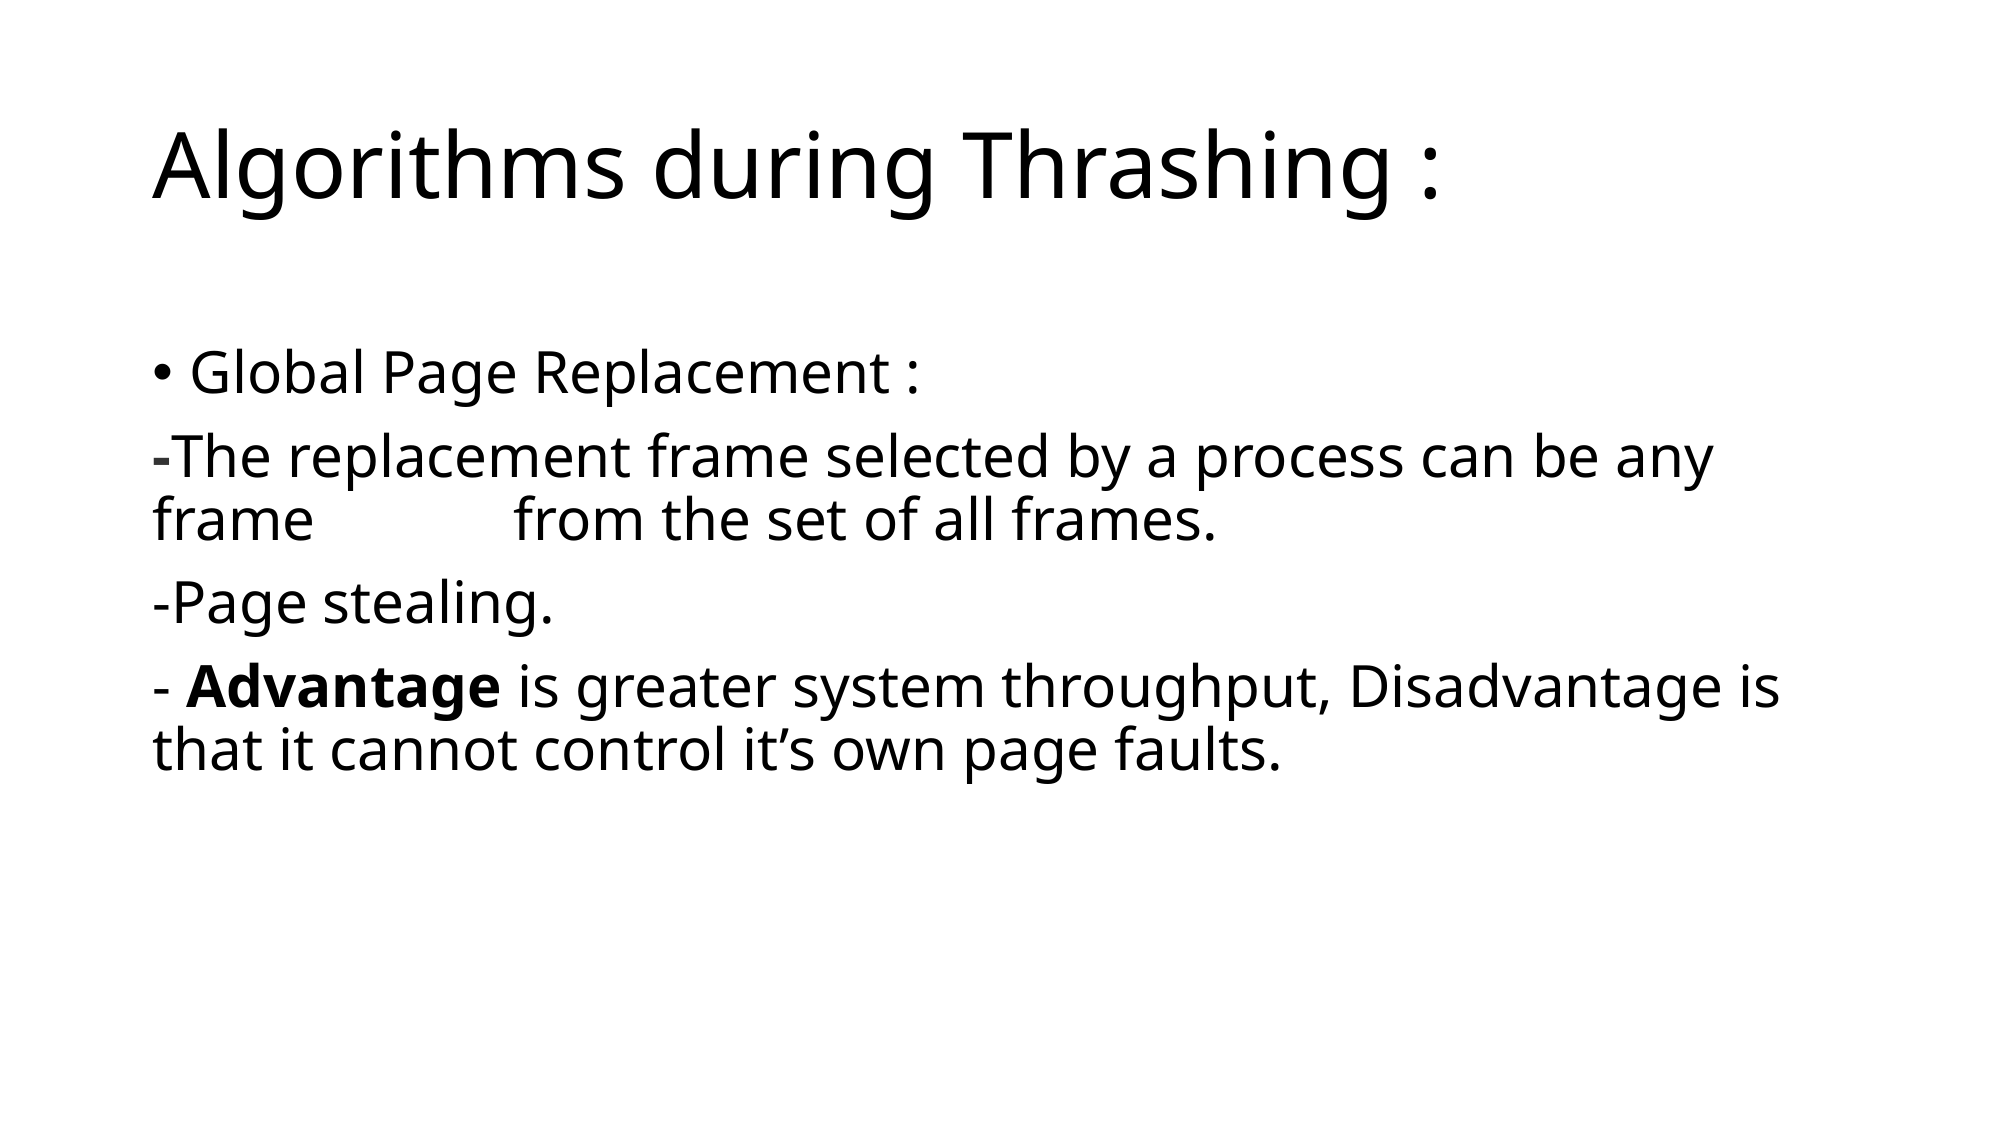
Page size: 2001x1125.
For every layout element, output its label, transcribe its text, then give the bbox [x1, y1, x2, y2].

list Global Page Replacement : -The replacement frame selected by a process can be any frame from the set of all frames. -Page stealing. - Advantage is greater system throughput, Disadvantage is that it cannot control it’s own page faults. [137, 245, 1863, 1014]
title Algorithms during Thrashing : [137, 59, 1863, 245]
